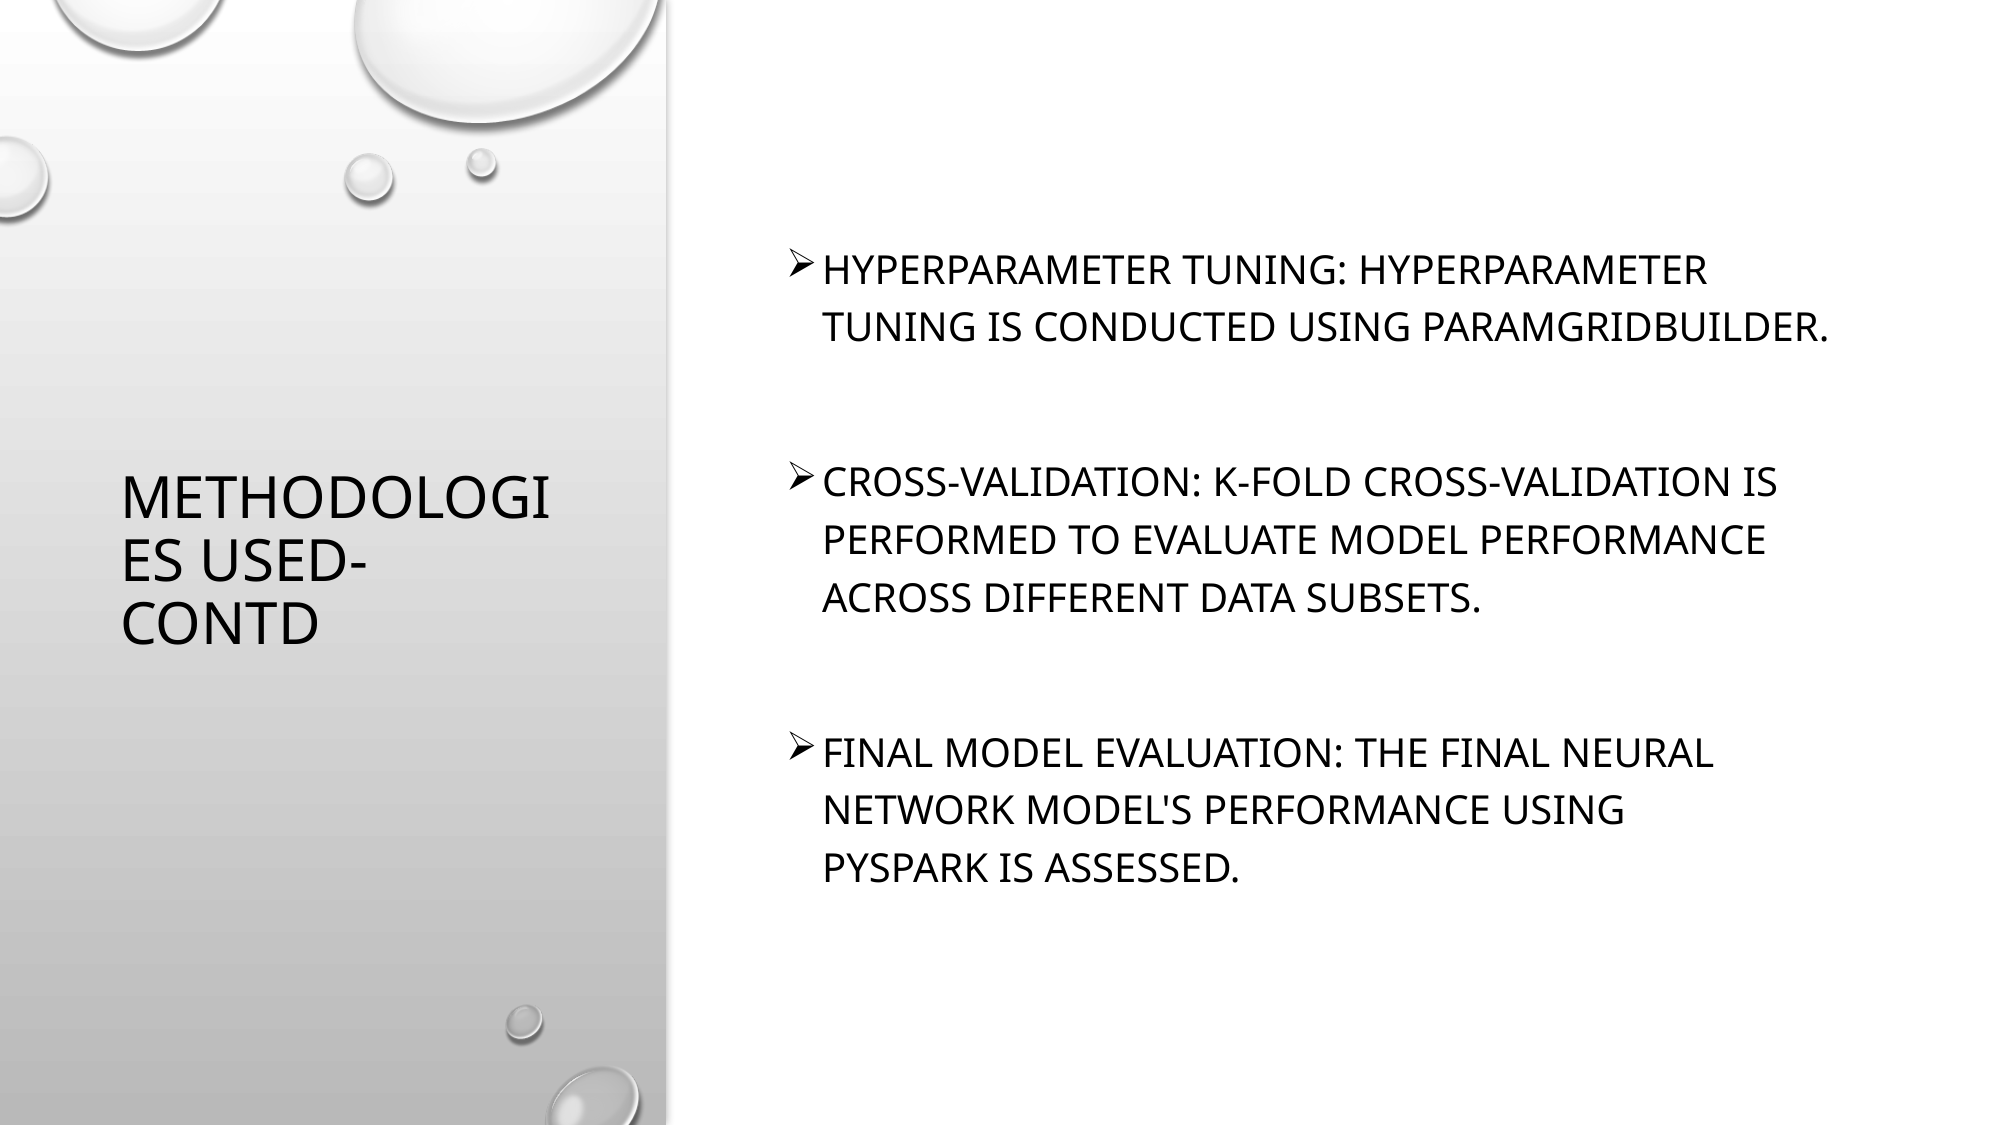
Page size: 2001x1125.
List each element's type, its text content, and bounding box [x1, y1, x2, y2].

picture [0, 0, 667, 249]
picture [225, 977, 652, 1125]
title Methodologies Used- Contd [105, 259, 572, 893]
text_box [672, 0, 2000, 1125]
text_box [0, 257, 667, 1125]
list Hyperparameter Tuning: Hyperparameter tuning is conducted using ParamGridBuilder. Cross-Validation: k-fold cross-validation is performed to evaluate model performance across different data subsets. Final Model Evaluation: The final neural network model's performance using PySpark is assessed. [771, 195, 1850, 930]
